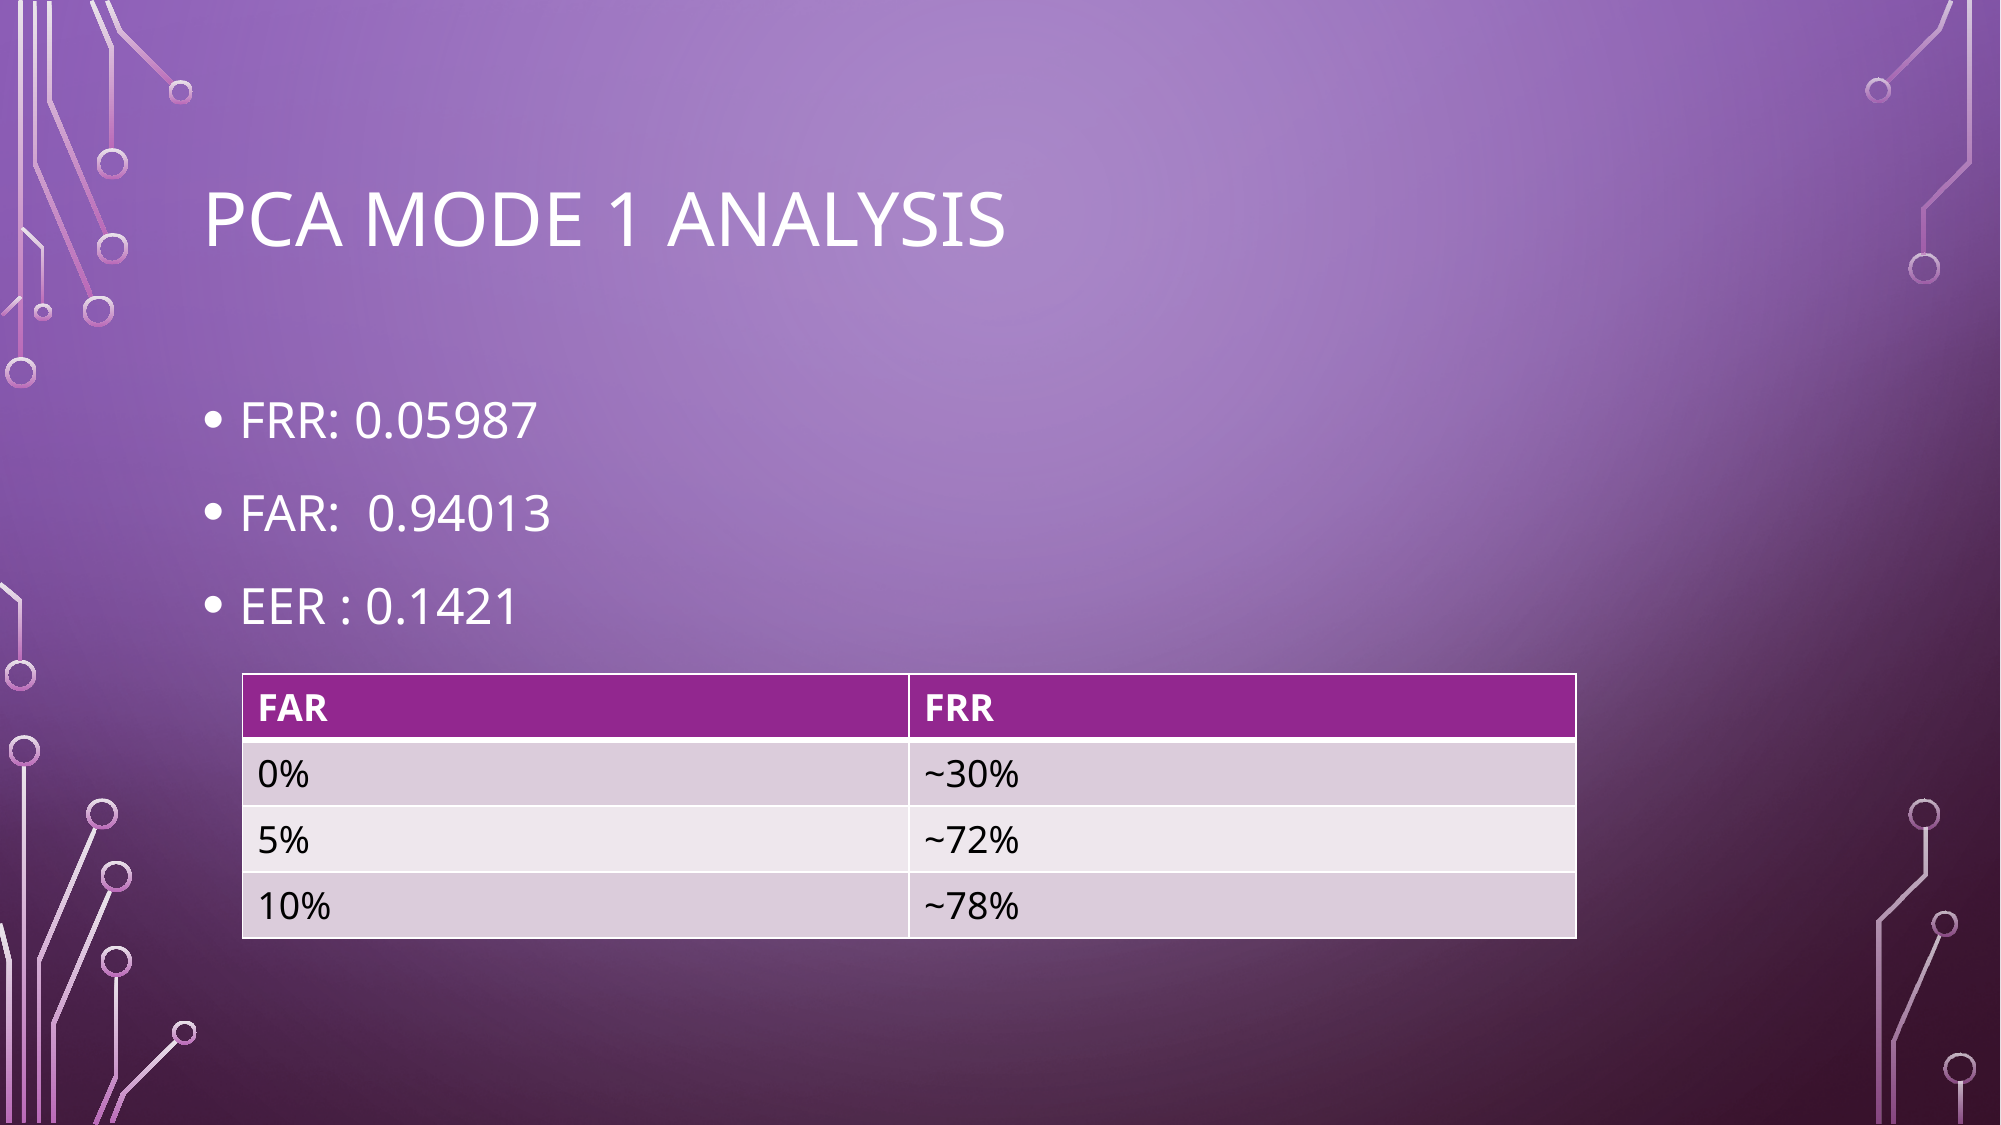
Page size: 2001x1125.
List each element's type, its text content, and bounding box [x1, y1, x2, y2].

title PCA Mode 1 Analysis [187, 101, 1813, 344]
table_cell ~78% [910, 873, 1575, 937]
table_cell 5% [243, 807, 908, 871]
list FRR: 0.05987 FAR: 0.94013 EER : 0.1421 [187, 369, 1813, 950]
table_cell ~72% [910, 807, 1575, 871]
table_header FRR [910, 675, 1575, 737]
table_cell 0% [243, 743, 908, 805]
table_cell ~30% [910, 743, 1575, 805]
table_cell 10% [243, 873, 908, 937]
table_header FAR [243, 675, 908, 737]
